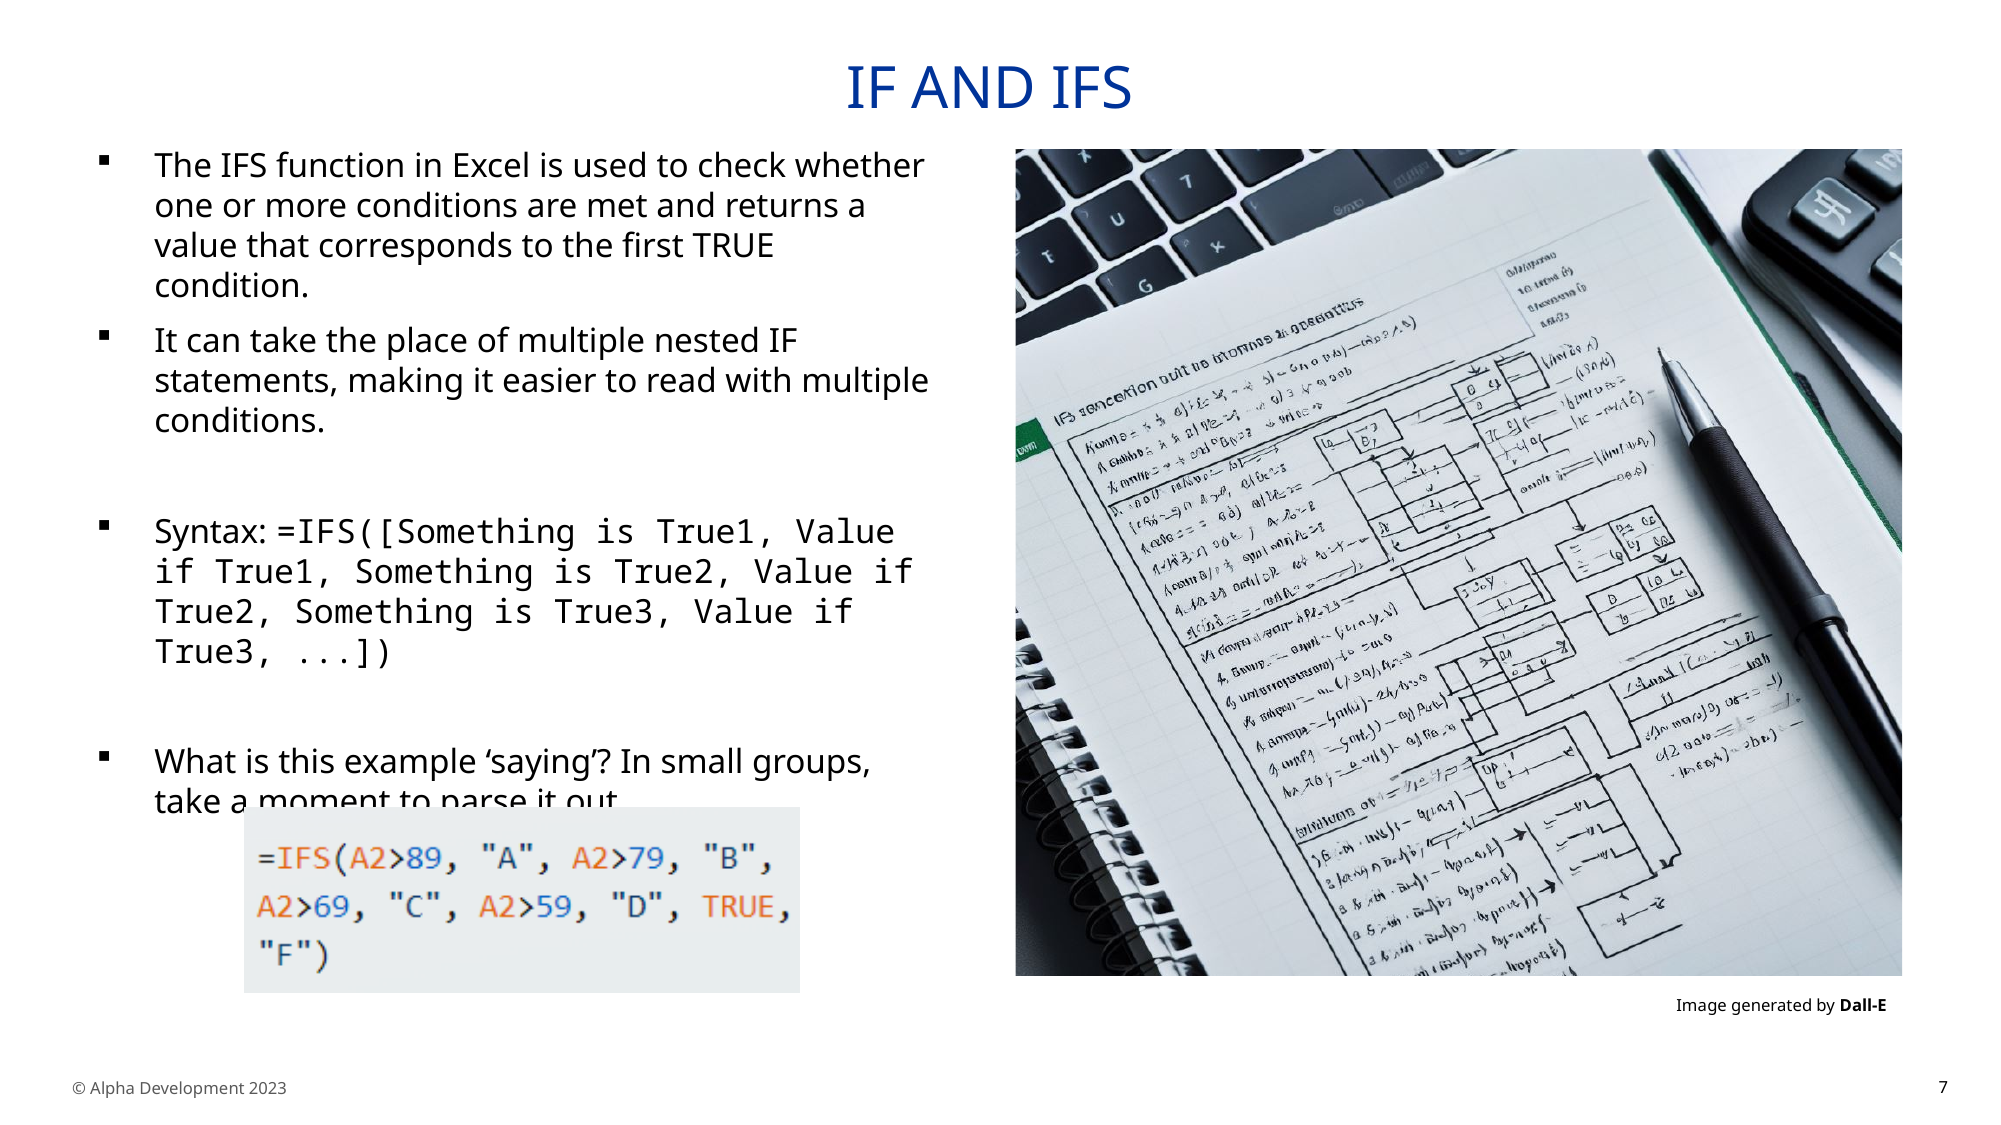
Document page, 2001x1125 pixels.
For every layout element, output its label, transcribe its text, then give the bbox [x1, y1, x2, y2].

picture [243, 807, 800, 993]
title If and ifs [82, 42, 1898, 138]
list The IFS function in Excel is used to check whether one or more conditions are met and returns a value that corresponds to the first TRUE condition. It can take the place of multiple nested IF statements, making it easier to read with multiple conditions. Syntax: =IFS([Something is True1, Value if True1, Something is True2, Value if True2, Something is True3, Value if True3, ...]) What is this example ‘saying’? In small groups, take a moment to parse it out. [81, 137, 953, 965]
picture [1015, 148, 1903, 977]
text_box Image generated by Dall-E [1661, 987, 1921, 1023]
